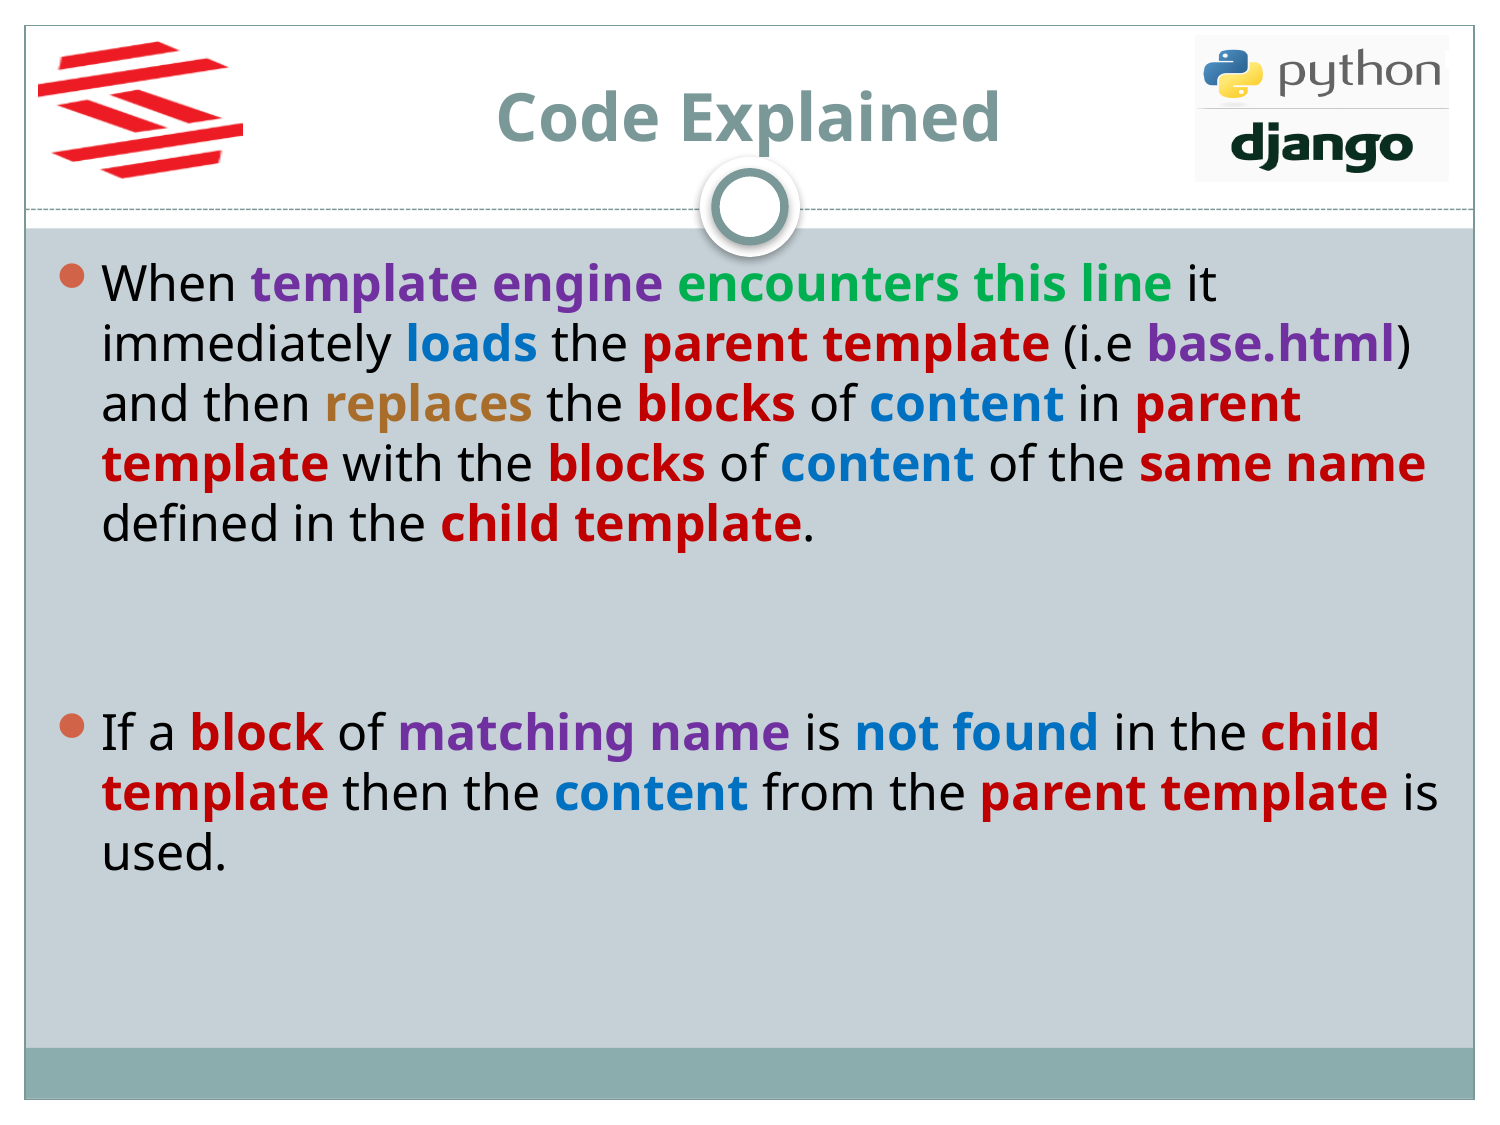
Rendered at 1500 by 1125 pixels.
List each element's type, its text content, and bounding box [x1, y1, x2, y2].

picture [37, 40, 243, 185]
picture [1195, 34, 1449, 183]
list When template engine encounters this line it immediately loads the parent template (i.e base.html) and then replaces the blocks of content in parent template with the blocks of content of the same name defined in the child template. If a block of matching name is not found in the child template then the content from the parent template is used. [41, 243, 1471, 1125]
title Code Explained [237, 37, 1190, 162]
